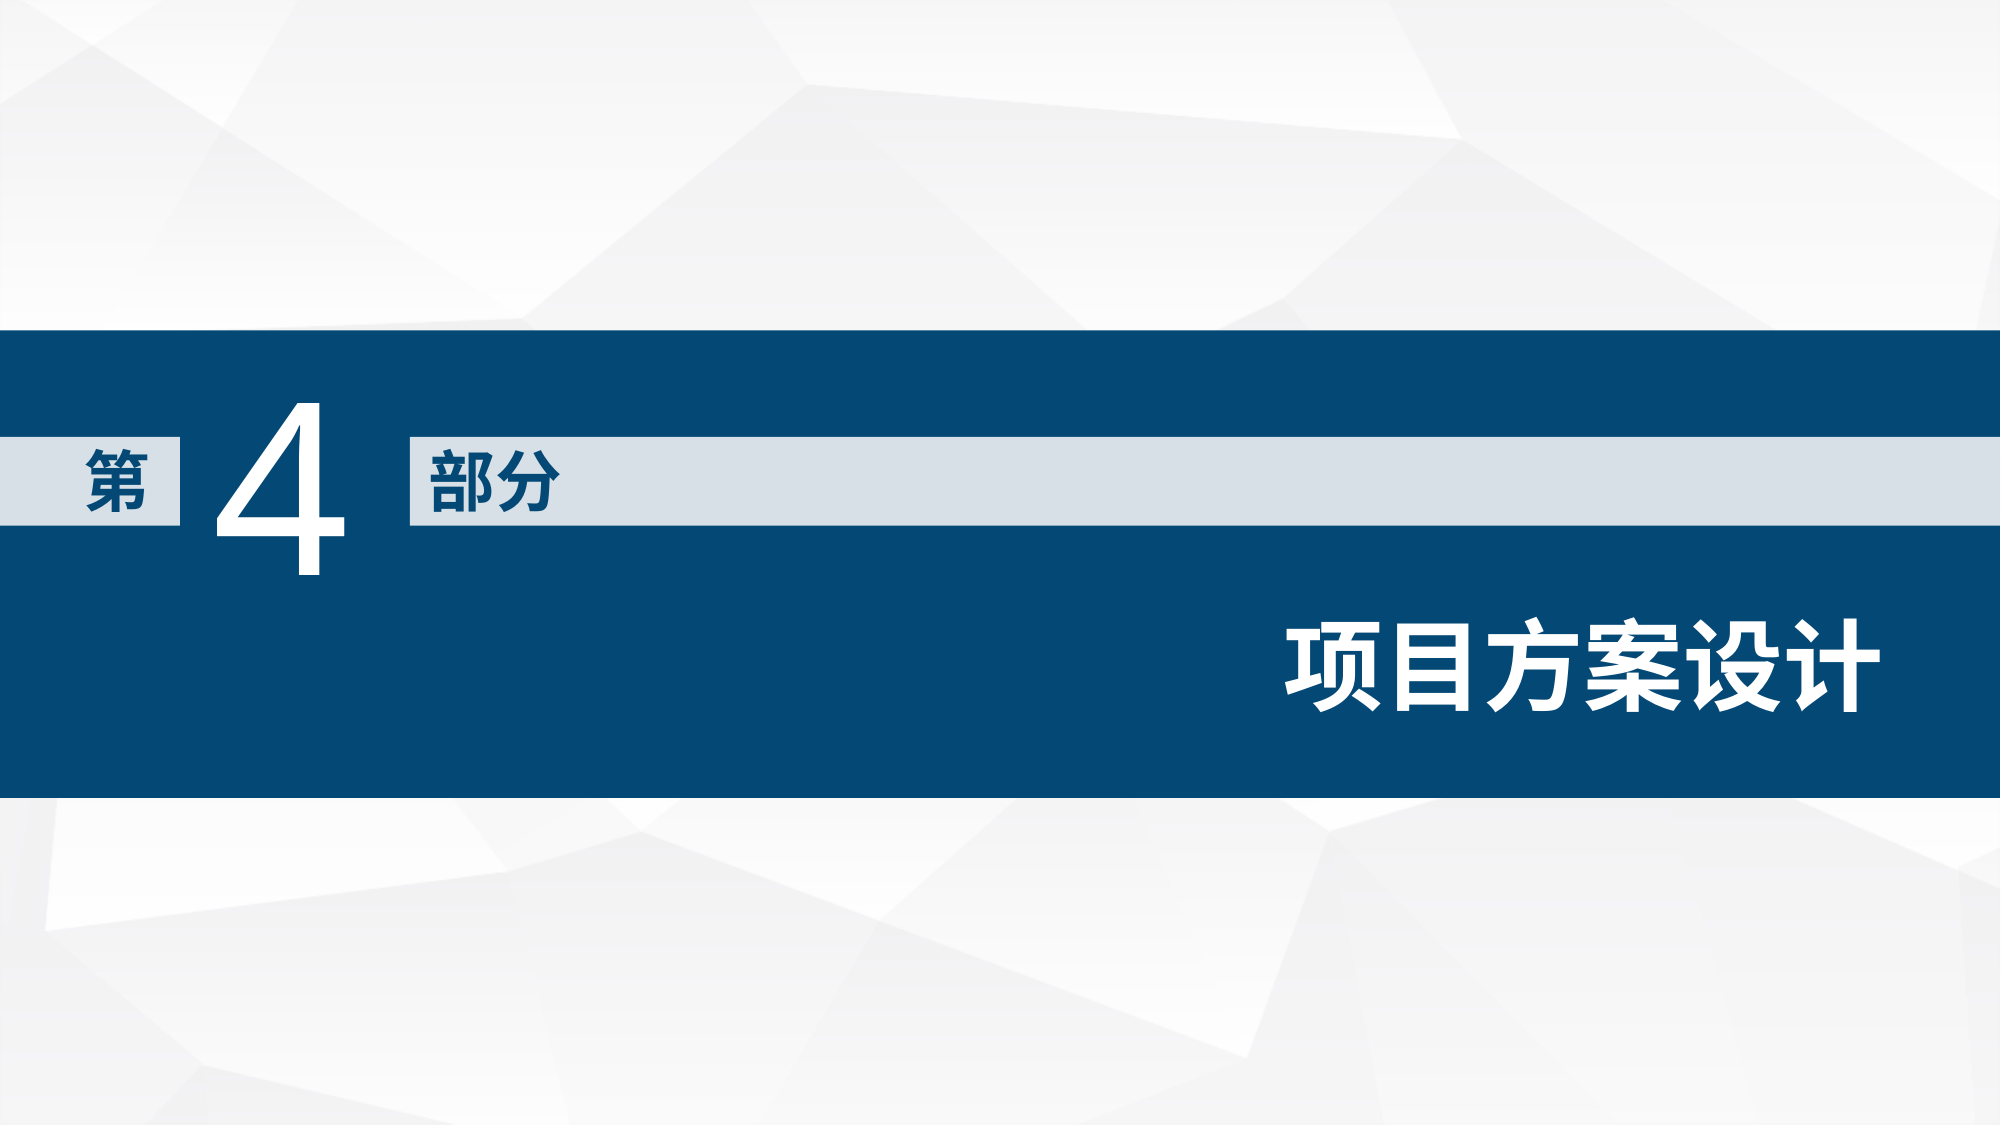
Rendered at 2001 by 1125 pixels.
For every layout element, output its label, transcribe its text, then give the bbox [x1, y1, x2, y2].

text_box 第 [68, 432, 163, 528]
text_box 项目方案设计 [1114, 595, 2000, 731]
text_box [705, 436, 2000, 527]
text_box [0, 436, 68, 527]
text_box 4 [155, 328, 408, 631]
text_box [0, 329, 2000, 799]
text_box 部分 [414, 432, 705, 528]
picture [0, 0, 2001, 1125]
text_box [409, 436, 414, 527]
